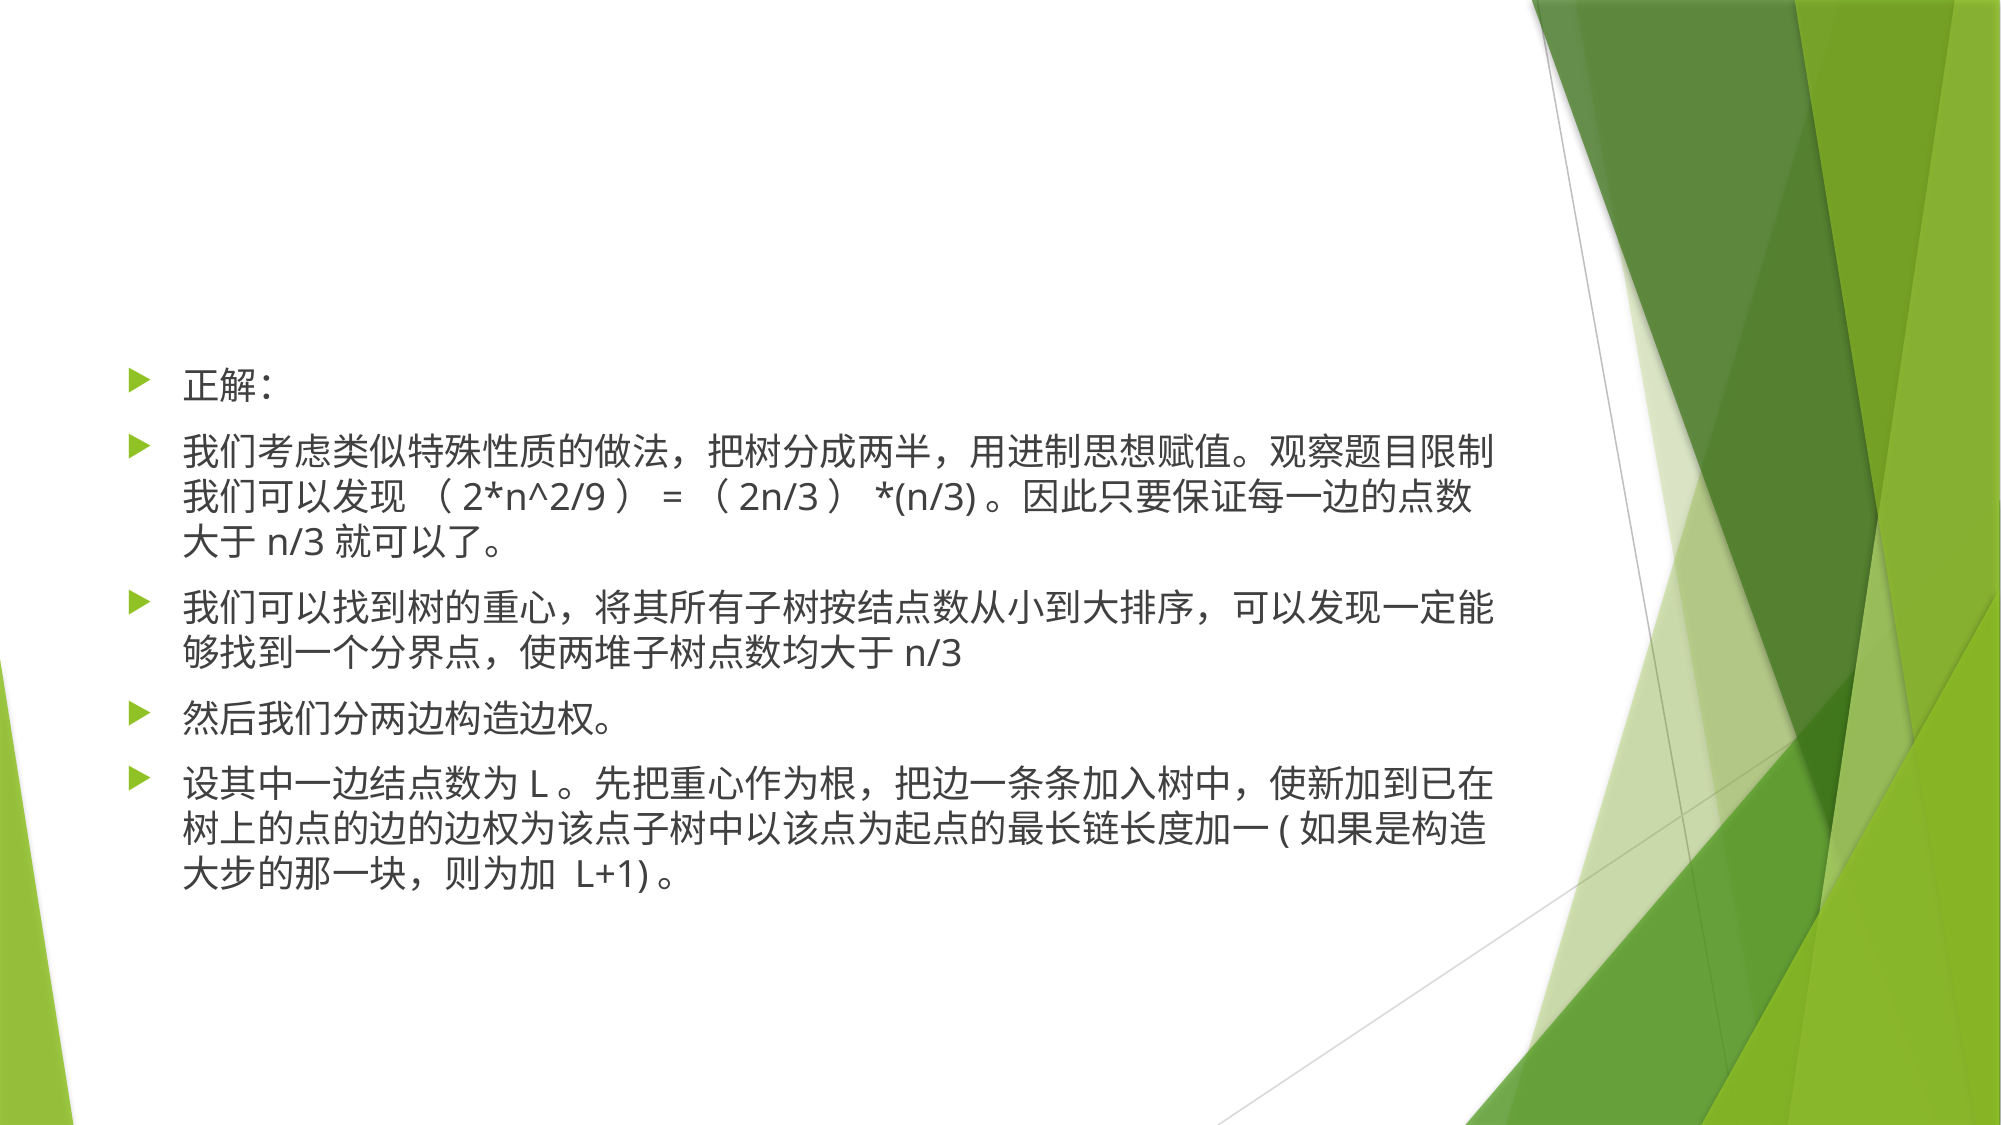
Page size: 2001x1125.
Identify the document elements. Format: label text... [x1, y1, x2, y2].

list 正解： 我们考虑类似特殊性质的做法，把树分成两半，用进制思想赋值。观察题目限制我们可以发现 （2*n^2/9）=（2n/3）*(n/3)。因此只要保证每一边的点数大于n/3就可以了。 我们可以找到树的重心，将其所有子树按结点数从小到大排序，可以发现一定能够找到一个分界点，使两堆子树点数均大于n/3 然后我们分两边构造边权。 设其中一边结点数为L。先把重心作为根，把边一条条加入树中，使新加到已在树上的点的边的边权为该点子树中以该点为起点的最长链长度加一(如果是构造大步的那一块，则为加 L+1)。 [111, 354, 1522, 992]
